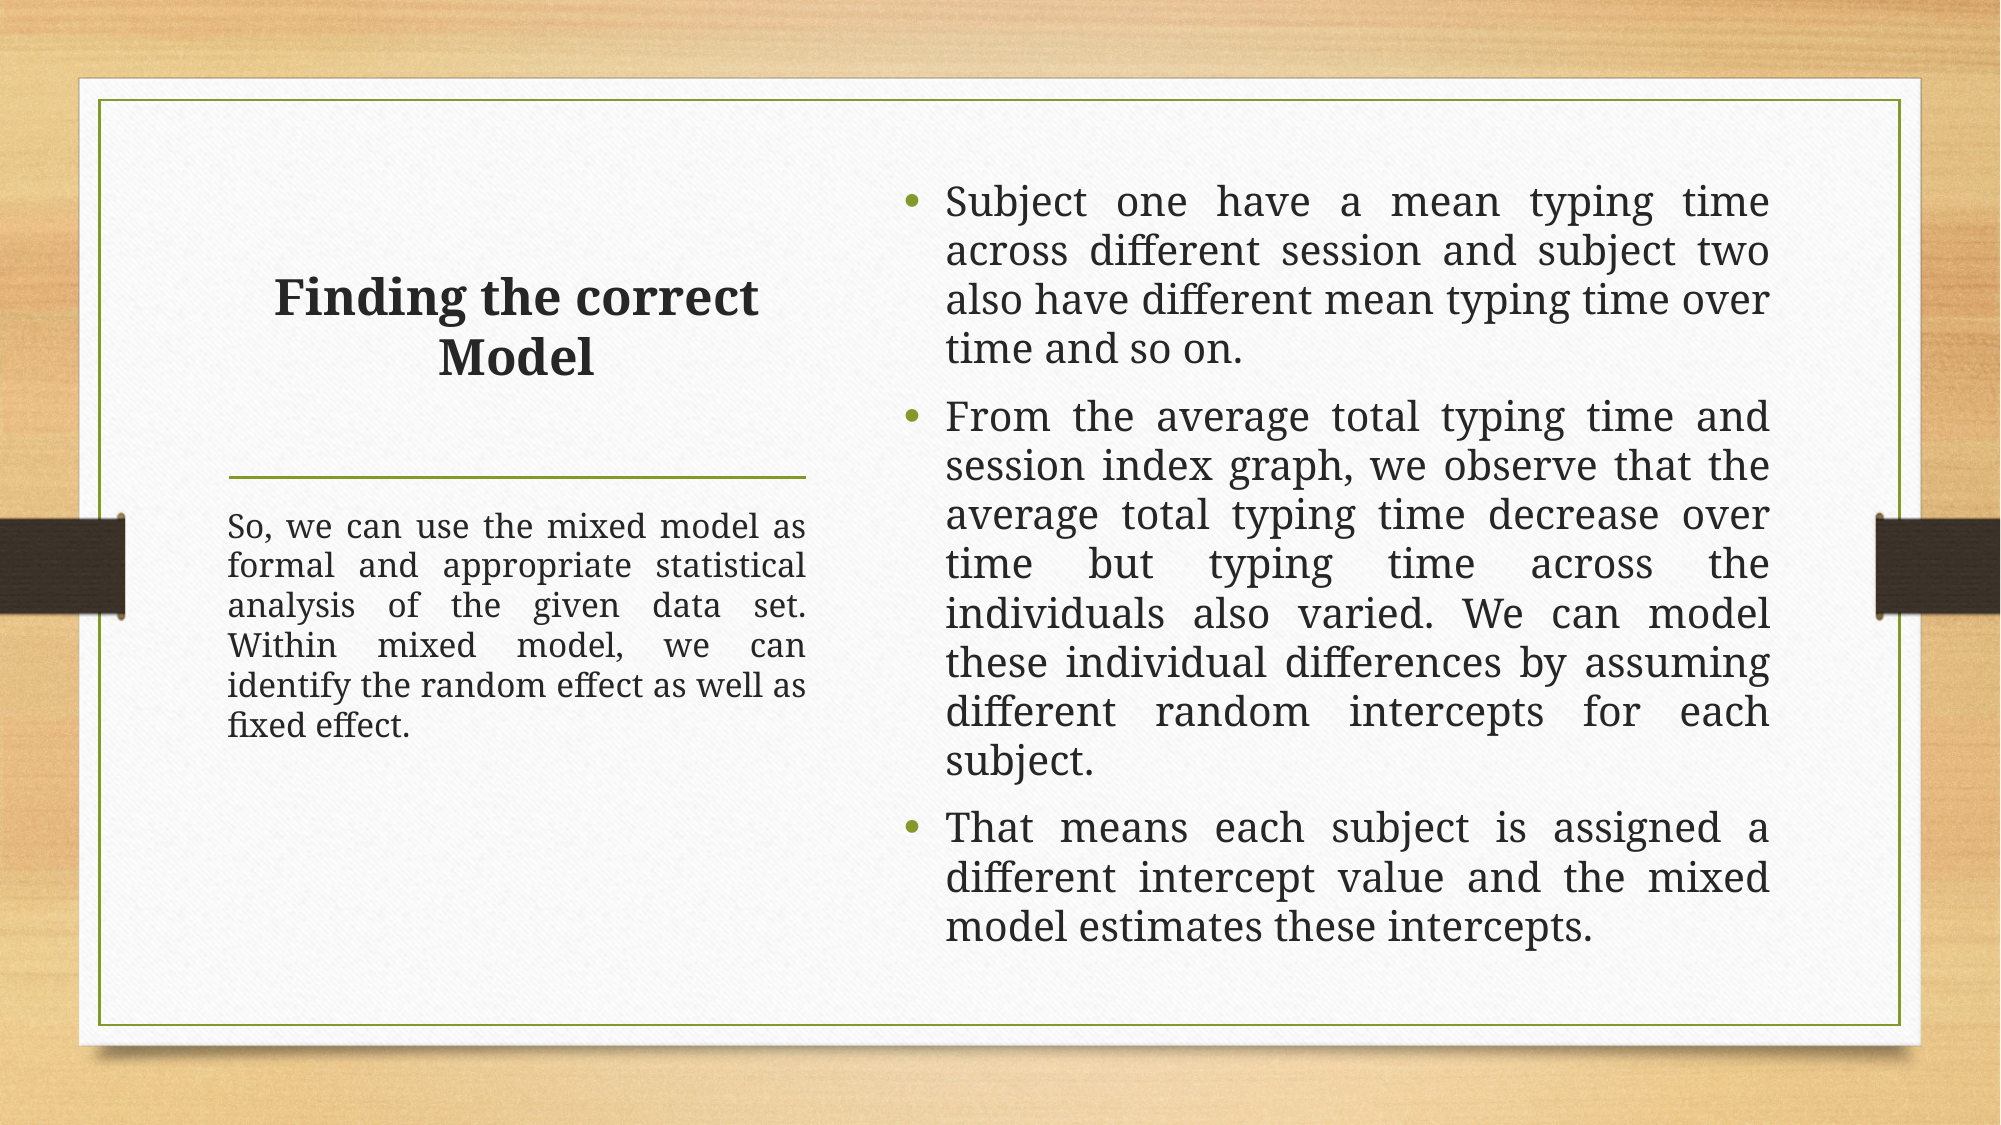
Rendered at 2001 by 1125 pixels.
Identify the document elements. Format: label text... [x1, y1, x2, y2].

list Subject one have a mean typing time across different session and subject two also have different mean typing time over time and so on. From the average total typing time and session index graph, we observe that the average total typing time decrease over time but typing time across the individuals also varied. We can model these individual differences by assuming different random intercepts for each subject. That means each subject is assigned a different intercept value and the mixed model estimates these intercepts. [888, 161, 1787, 964]
title Finding the correct Model [212, 227, 823, 453]
picture [0, 0, 2001, 1125]
list So, we can use the mixed model as formal and appropriate statistical analysis of the given data set. Within mixed model, we can identify the random effect as well as fixed effect. [212, 497, 823, 898]
